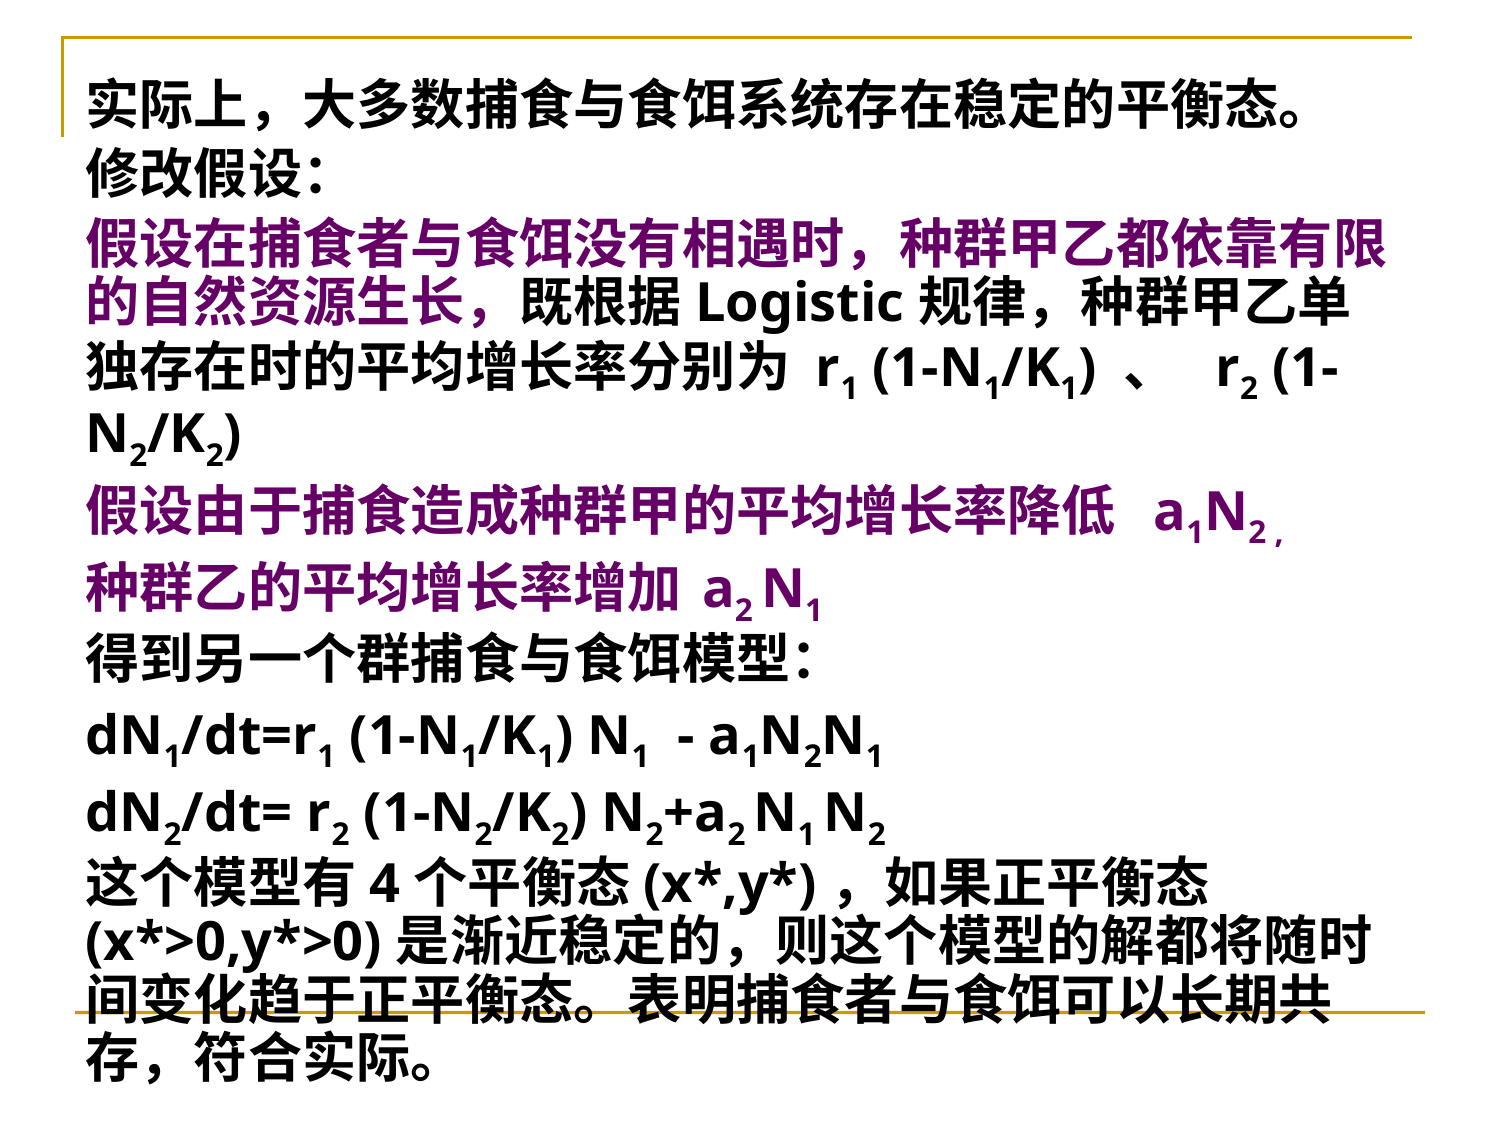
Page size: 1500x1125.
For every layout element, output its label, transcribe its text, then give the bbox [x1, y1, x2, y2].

list 实际上，大多数捕食与食饵系统存在稳定的平衡态。 修改假设： 假设在捕食者与食饵没有相遇时，种群甲乙都依靠有限的自然资源生长，既根据Logistic规律，种群甲乙单独存在时的平均增长率分别为 r1 (1-N1/K1) 、 r2 (1-N2/K2) 假设由于捕食造成种群甲的平均增长率降低 a1N2 , 种群乙的平均增长率增加 a2 N1 得到另一个群捕食与食饵模型： dN1/dt=r1 (1-N1/K1) N1 - a1N2N1 dN2/dt= r2 (1-N2/K2) N2+a2 N1 N2 这个模型有4个平衡态(x*,y*)，如果正平衡态(x*>0,y*>0)是渐近稳定的，则这个模型的解都将随时间变化趋于正平衡态。表明捕食者与食饵可以长期共存，符合实际。 [70, 70, 1421, 1000]
